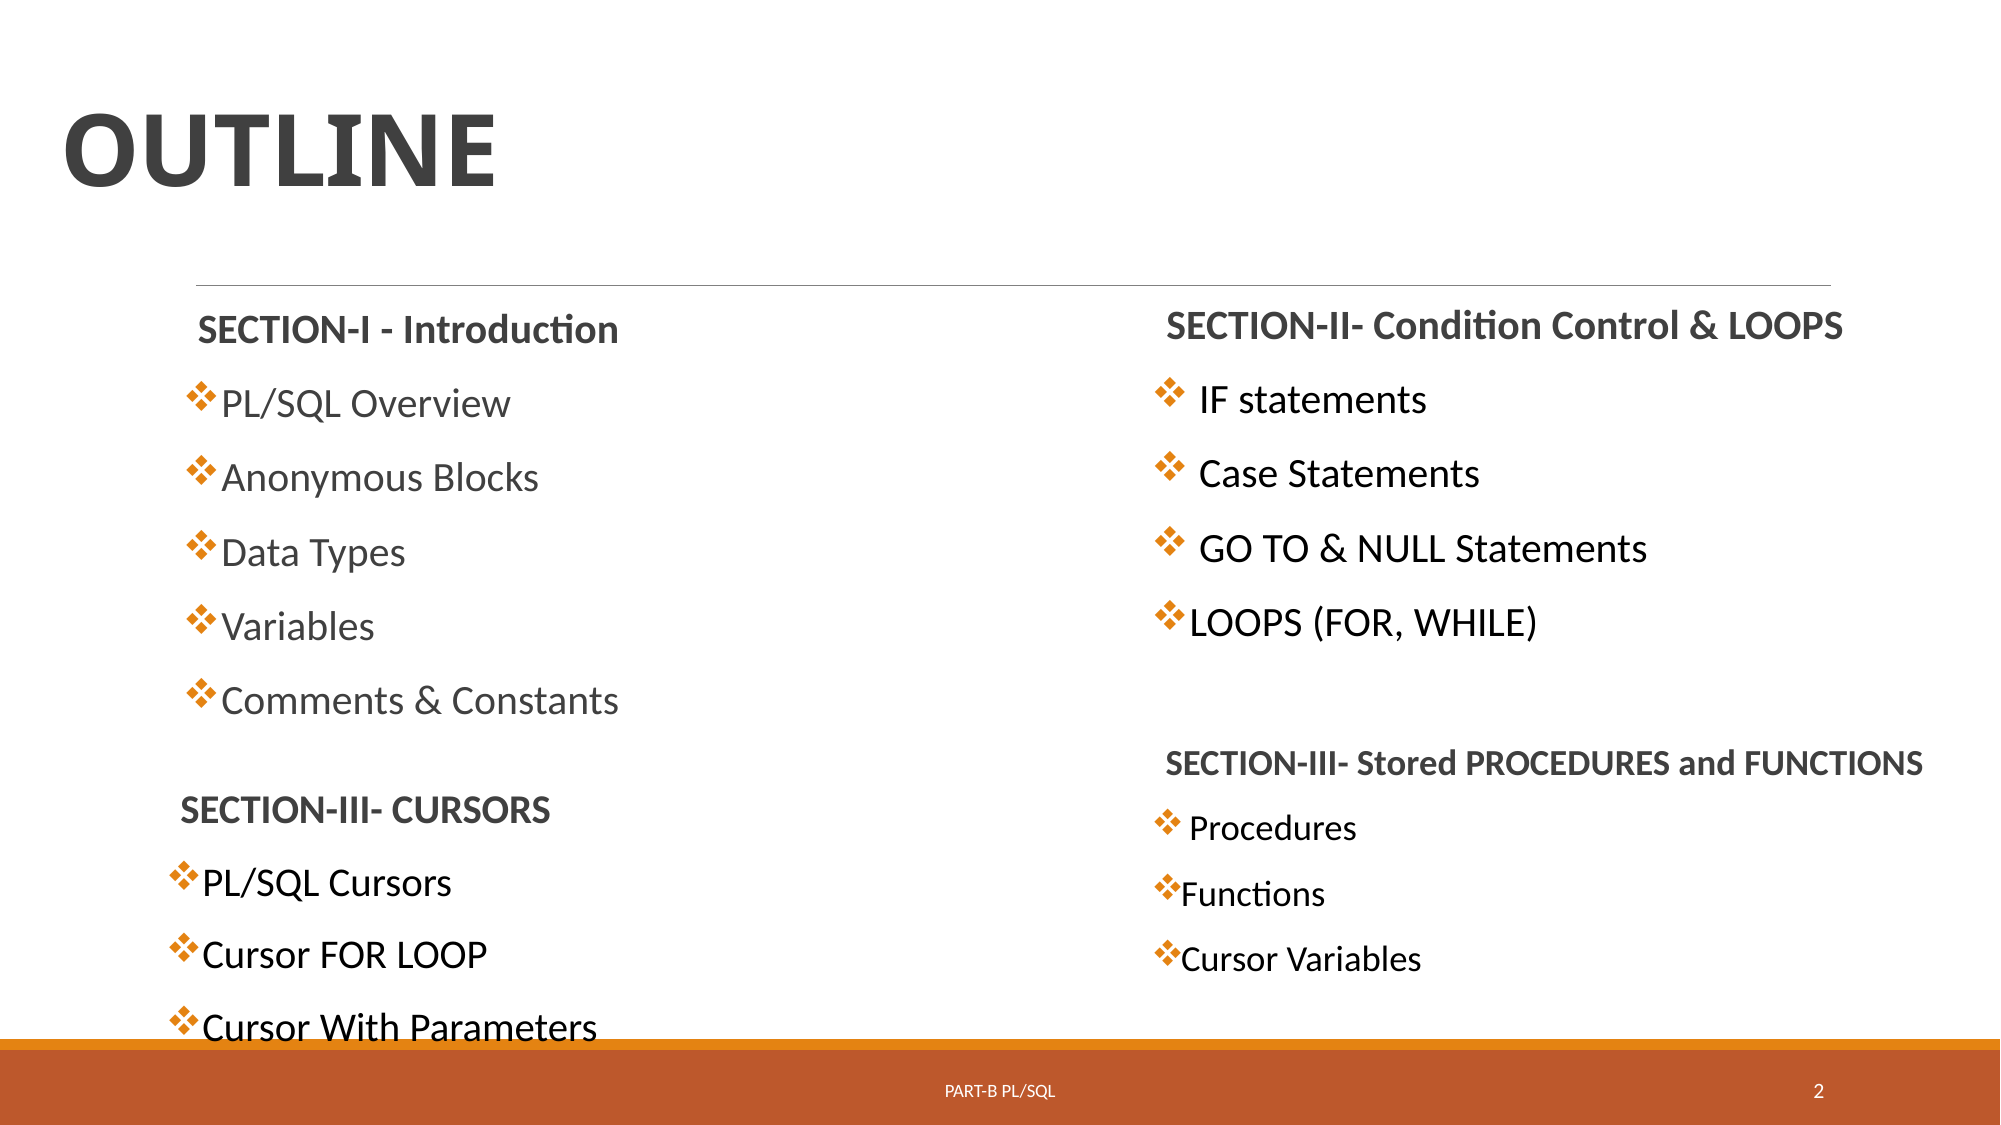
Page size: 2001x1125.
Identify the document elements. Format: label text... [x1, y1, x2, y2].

footer Part-B PL/SQL [604, 1059, 1396, 1120]
slide_number 2 [1624, 1059, 1840, 1120]
text_box SECTION-III- Stored PROCEDURES and FUNCTIONS Procedures Functions Cursor Variables [1151, 736, 1928, 1016]
title OUTLINE [45, 0, 1696, 215]
list SECTION-I - Introduction PL/SQL Overview Anonymous Blocks Data Types Variables Comments & Constants [183, 300, 967, 693]
text_box SECTION-II- Condition Control & LOOPS IF statements Case Statements GO TO & NULL Statements LOOPS (FOR, WHILE) [1151, 295, 1928, 701]
text_box SECTION-III- CURSORS PL/SQL Cursors Cursor FOR LOOP Cursor With Parameters [165, 780, 811, 1060]
